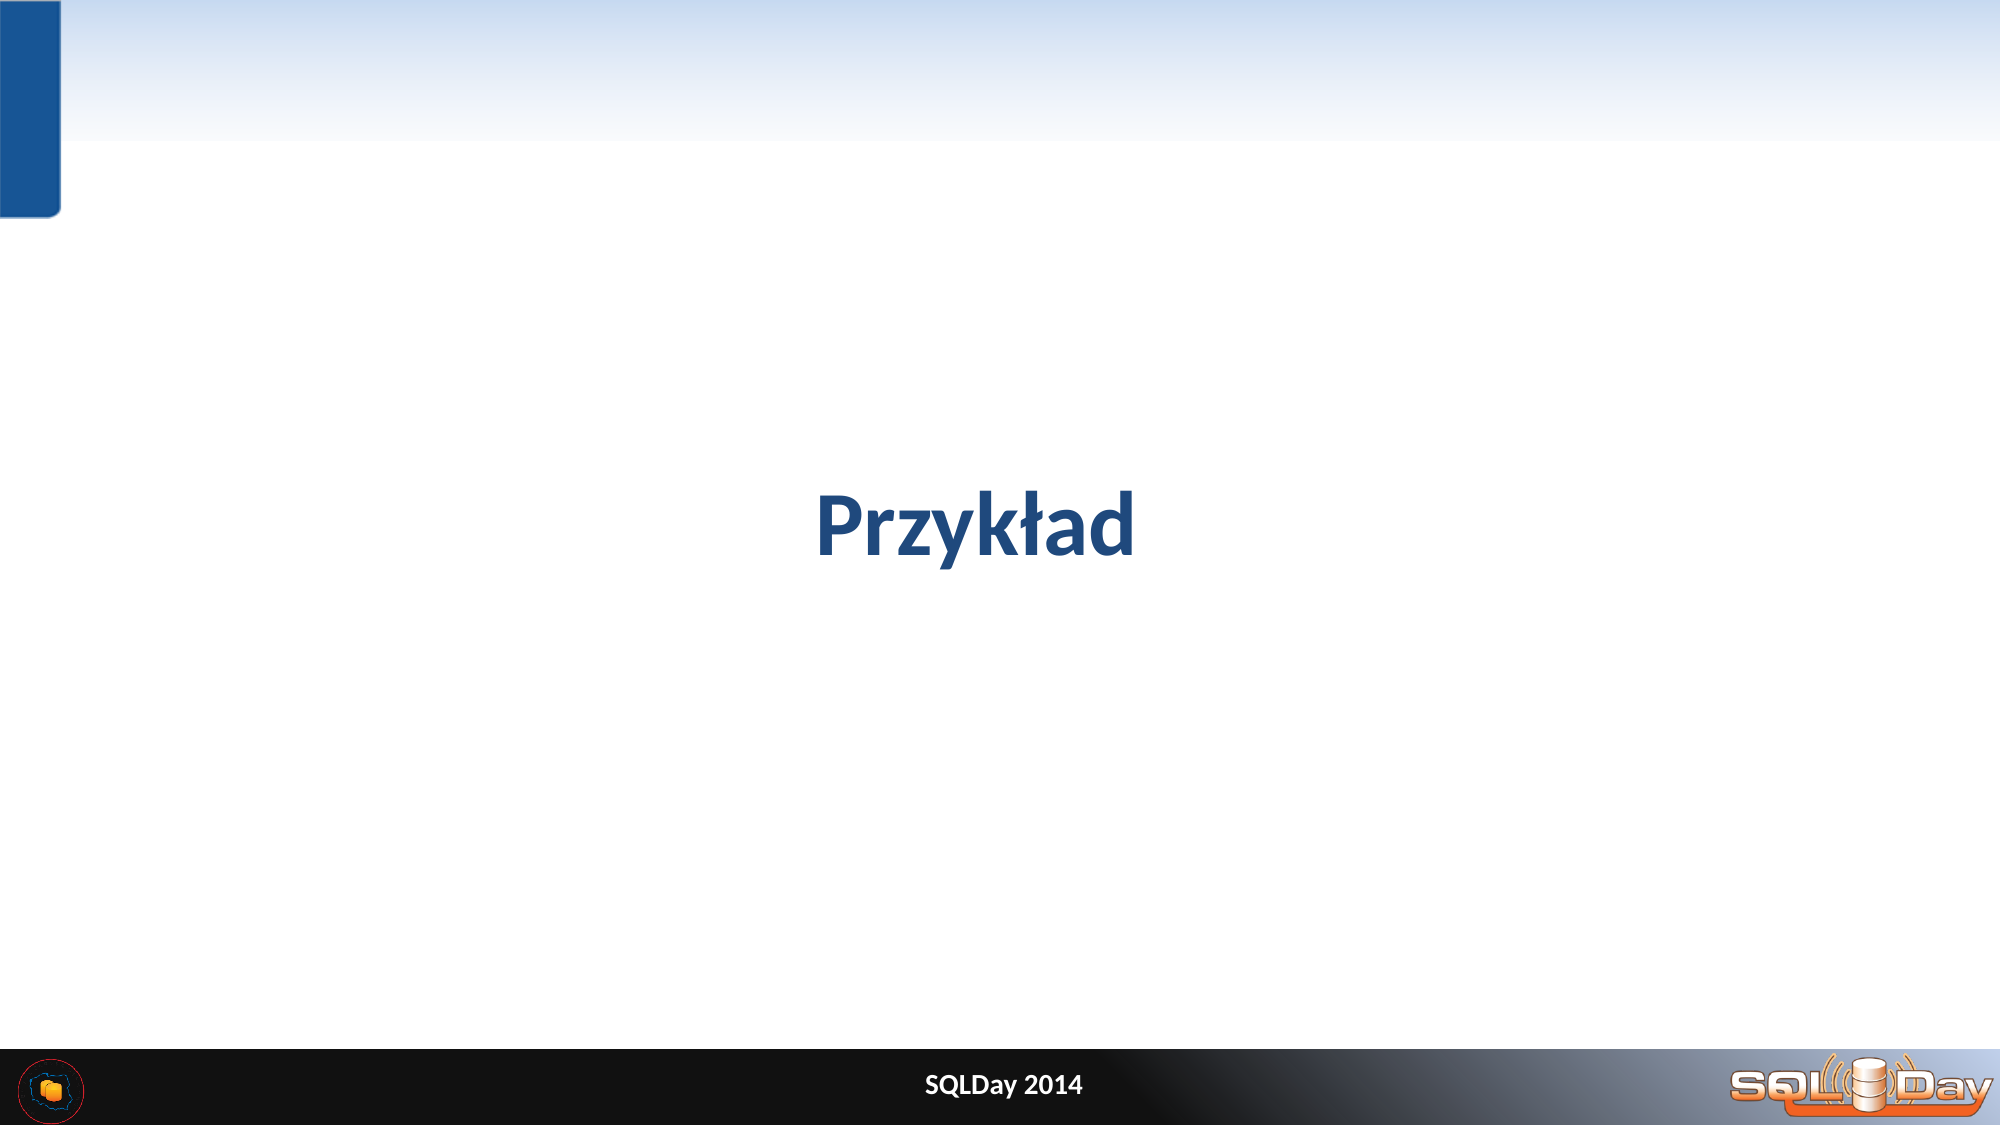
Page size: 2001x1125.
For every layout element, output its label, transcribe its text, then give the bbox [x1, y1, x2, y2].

footer SQLDay 2014 [562, 1074, 1446, 1125]
picture [16, 1057, 85, 1125]
picture [0, 0, 62, 219]
picture [1730, 1053, 1994, 1117]
title Przykład [800, 425, 1225, 613]
